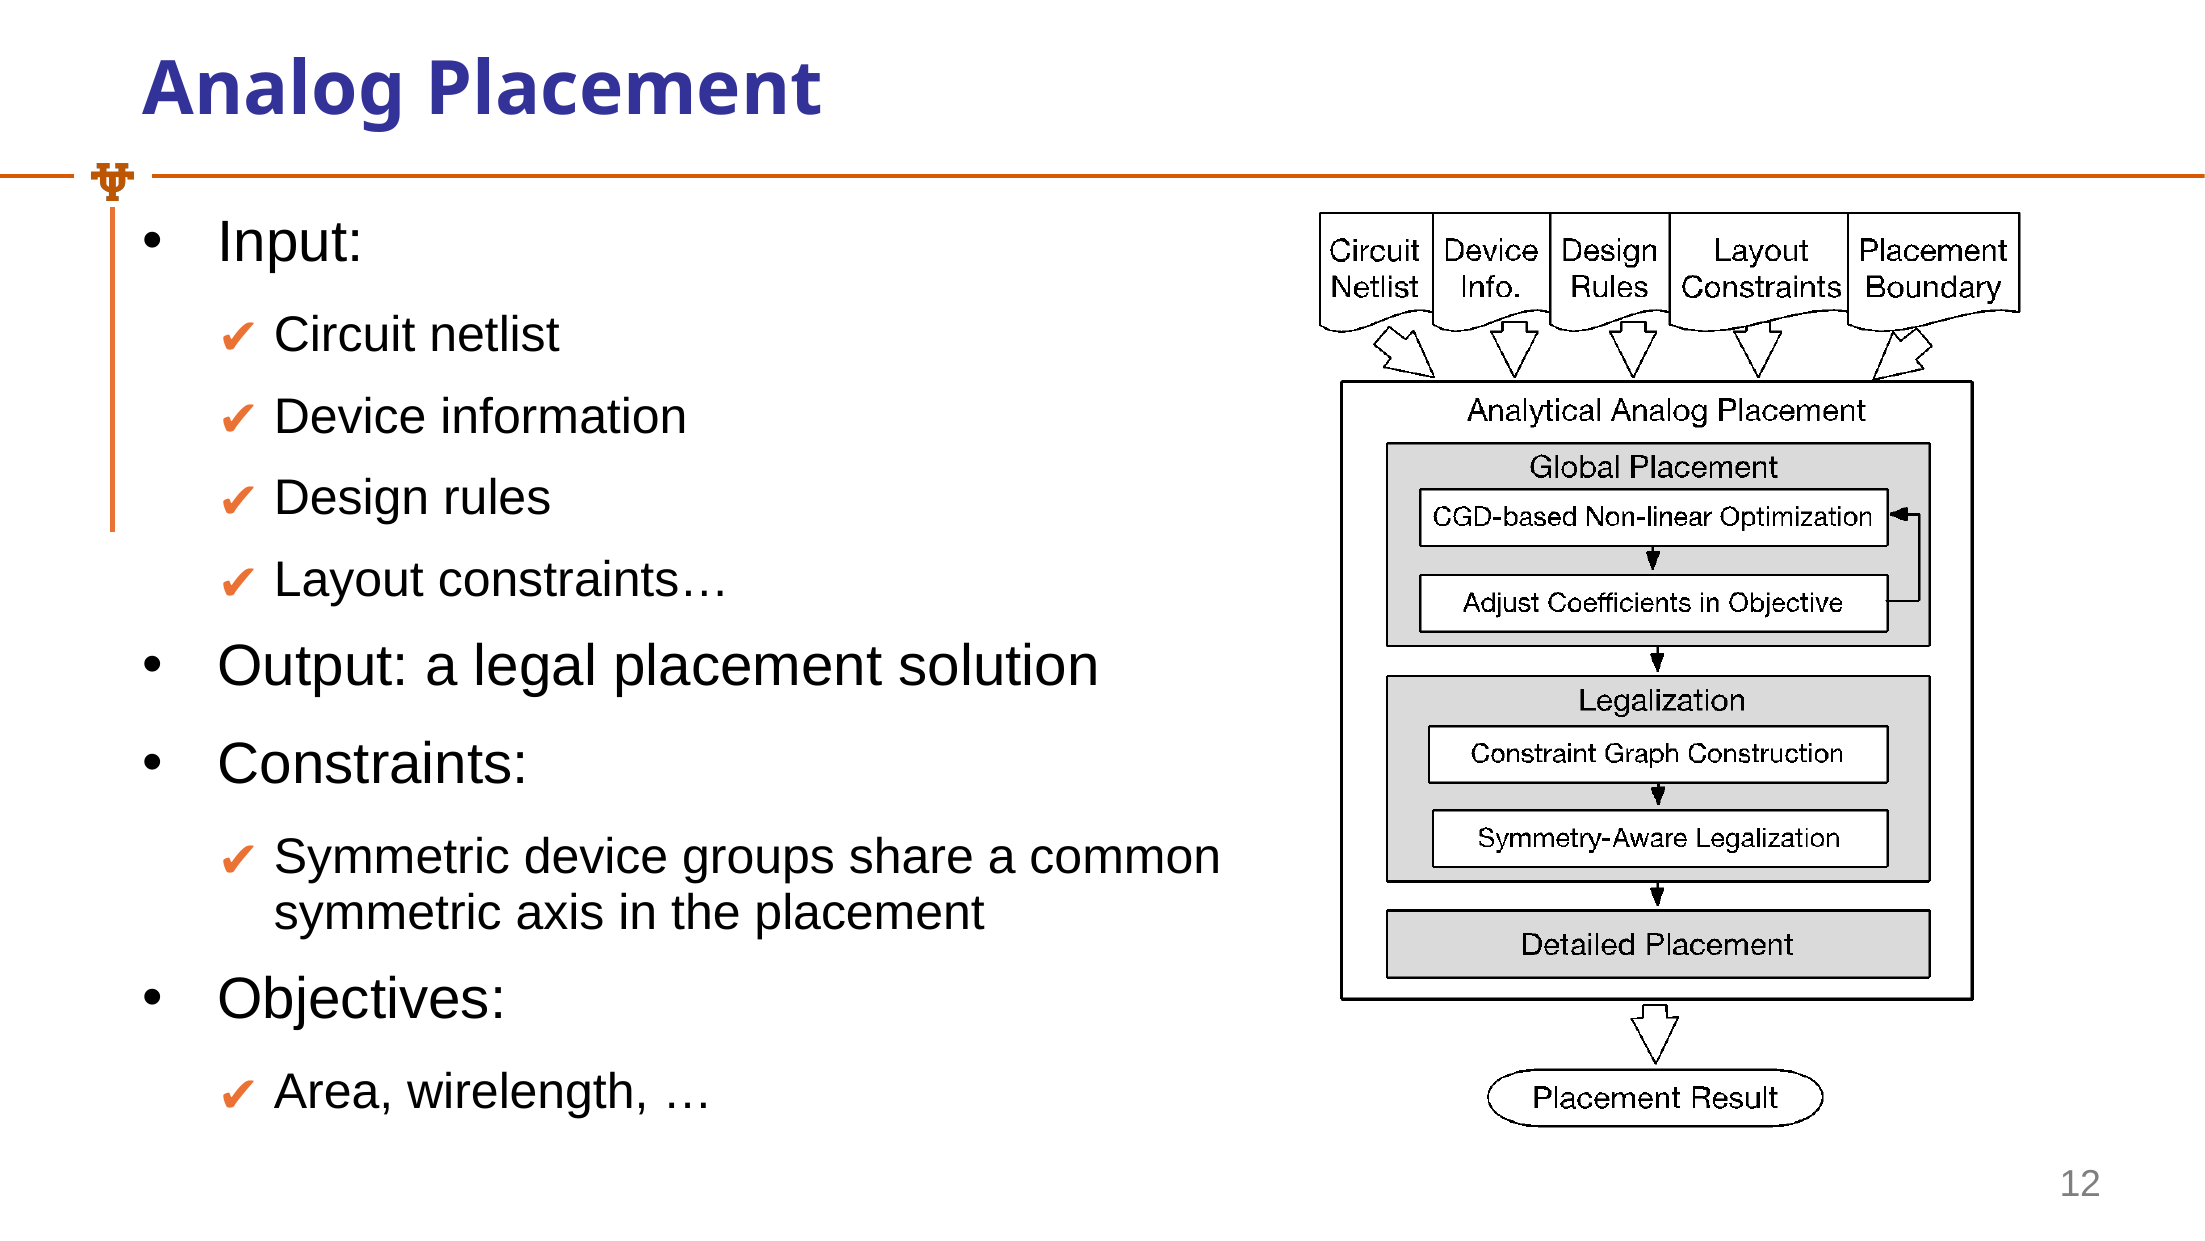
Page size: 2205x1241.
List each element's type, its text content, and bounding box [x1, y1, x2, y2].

picture [91, 163, 134, 201]
title Analog Placement [127, 25, 2069, 155]
list Input: Circuit netlist Device information Design rules Layout constraints… Output: a legal placement solution Constraints: Symmetric device groups share a common symmetric axis in the placement Objectives: Area, wirelength, … [127, 201, 1421, 1135]
slide_number ‹#› [1926, 1151, 2116, 1207]
picture [1312, 208, 2022, 1128]
